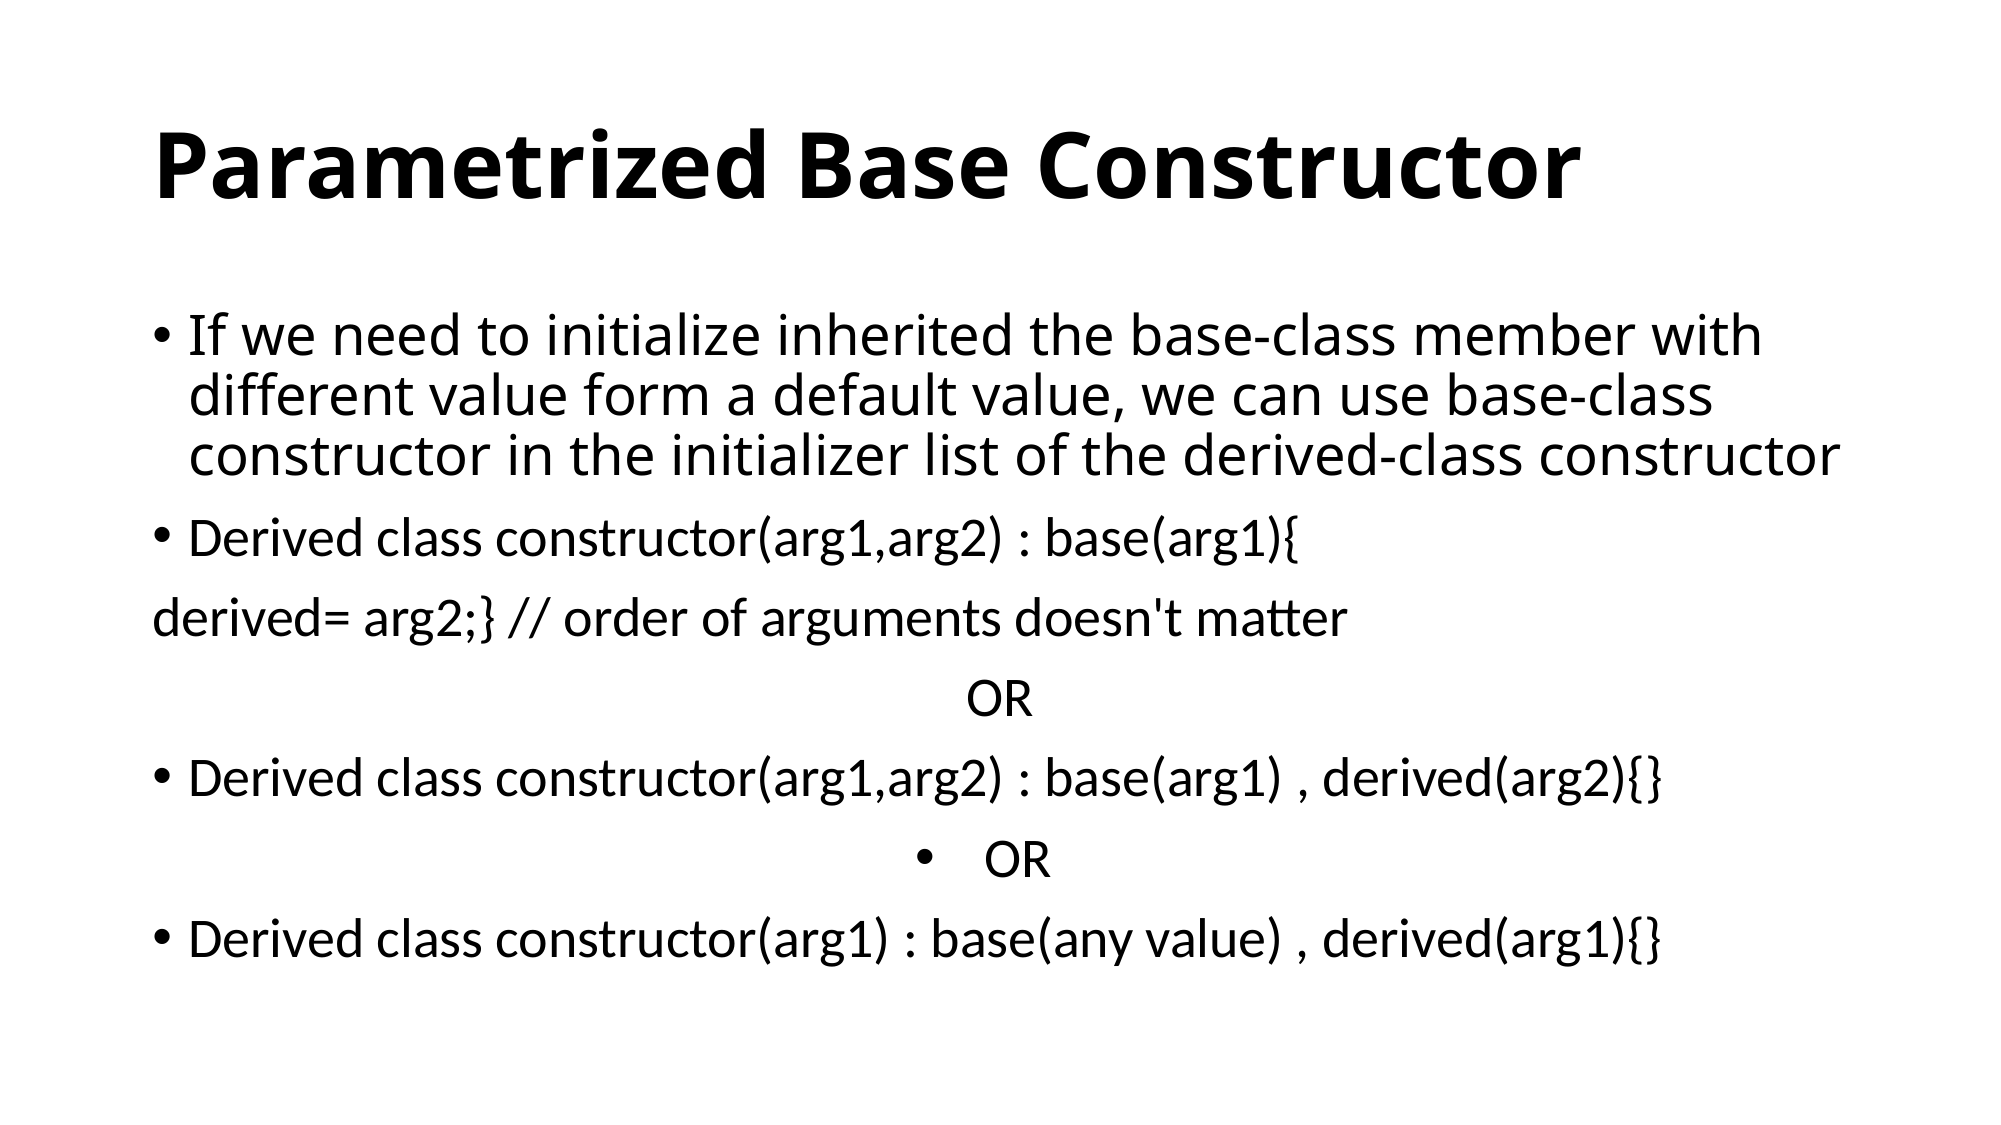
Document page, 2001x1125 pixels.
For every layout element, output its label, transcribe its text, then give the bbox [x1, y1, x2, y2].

title Parametrized Base Constructor [137, 59, 1863, 278]
list If we need to initialize inherited the base-class member with different value form a default value, we can use base-class constructor in the initializer list of the derived-class constructor Derived class constructor(arg1,arg2) : base(arg1){ derived= arg2;} // order of arguments doesn't matter OR Derived class constructor(arg1,arg2) : base(arg1) , derived(arg2){} OR Derived class constructor(arg1) : base(any value) , derived(arg1){} [137, 299, 1863, 1014]
